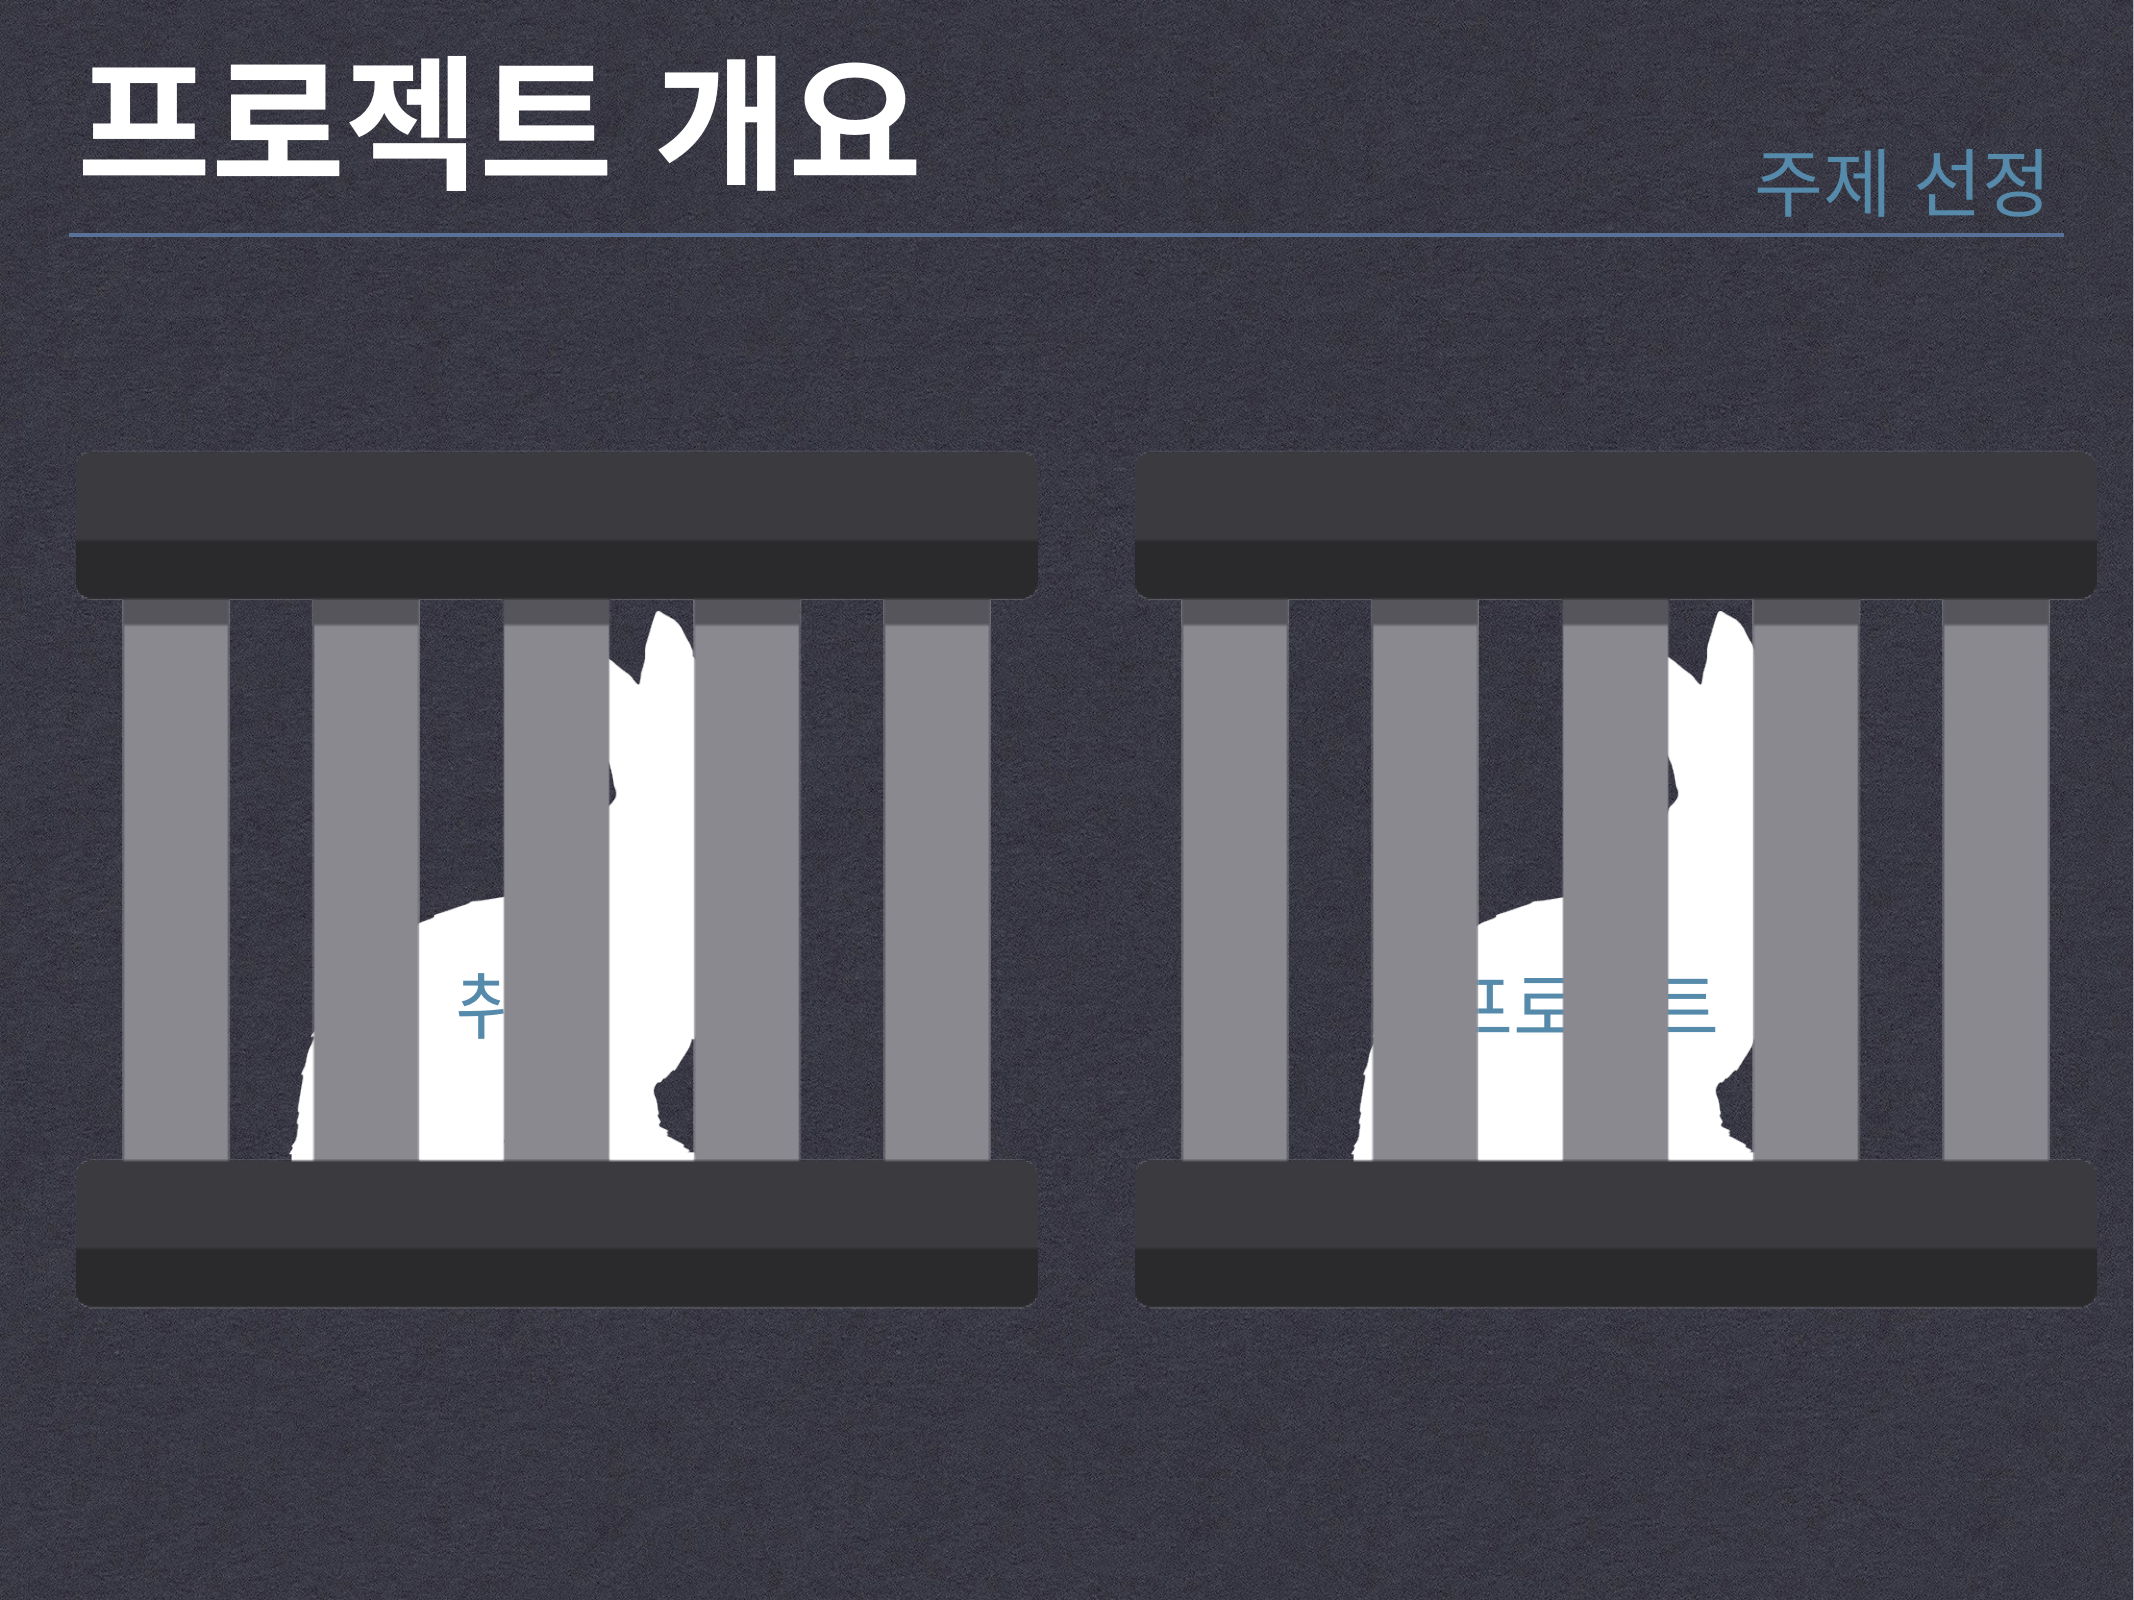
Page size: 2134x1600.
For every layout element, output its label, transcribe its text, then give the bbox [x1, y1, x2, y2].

text_box 주제 선정 [1746, 128, 2061, 235]
picture [0, 0, 2134, 1600]
title 프로젝트 개요 [68, 62, 2065, 231]
